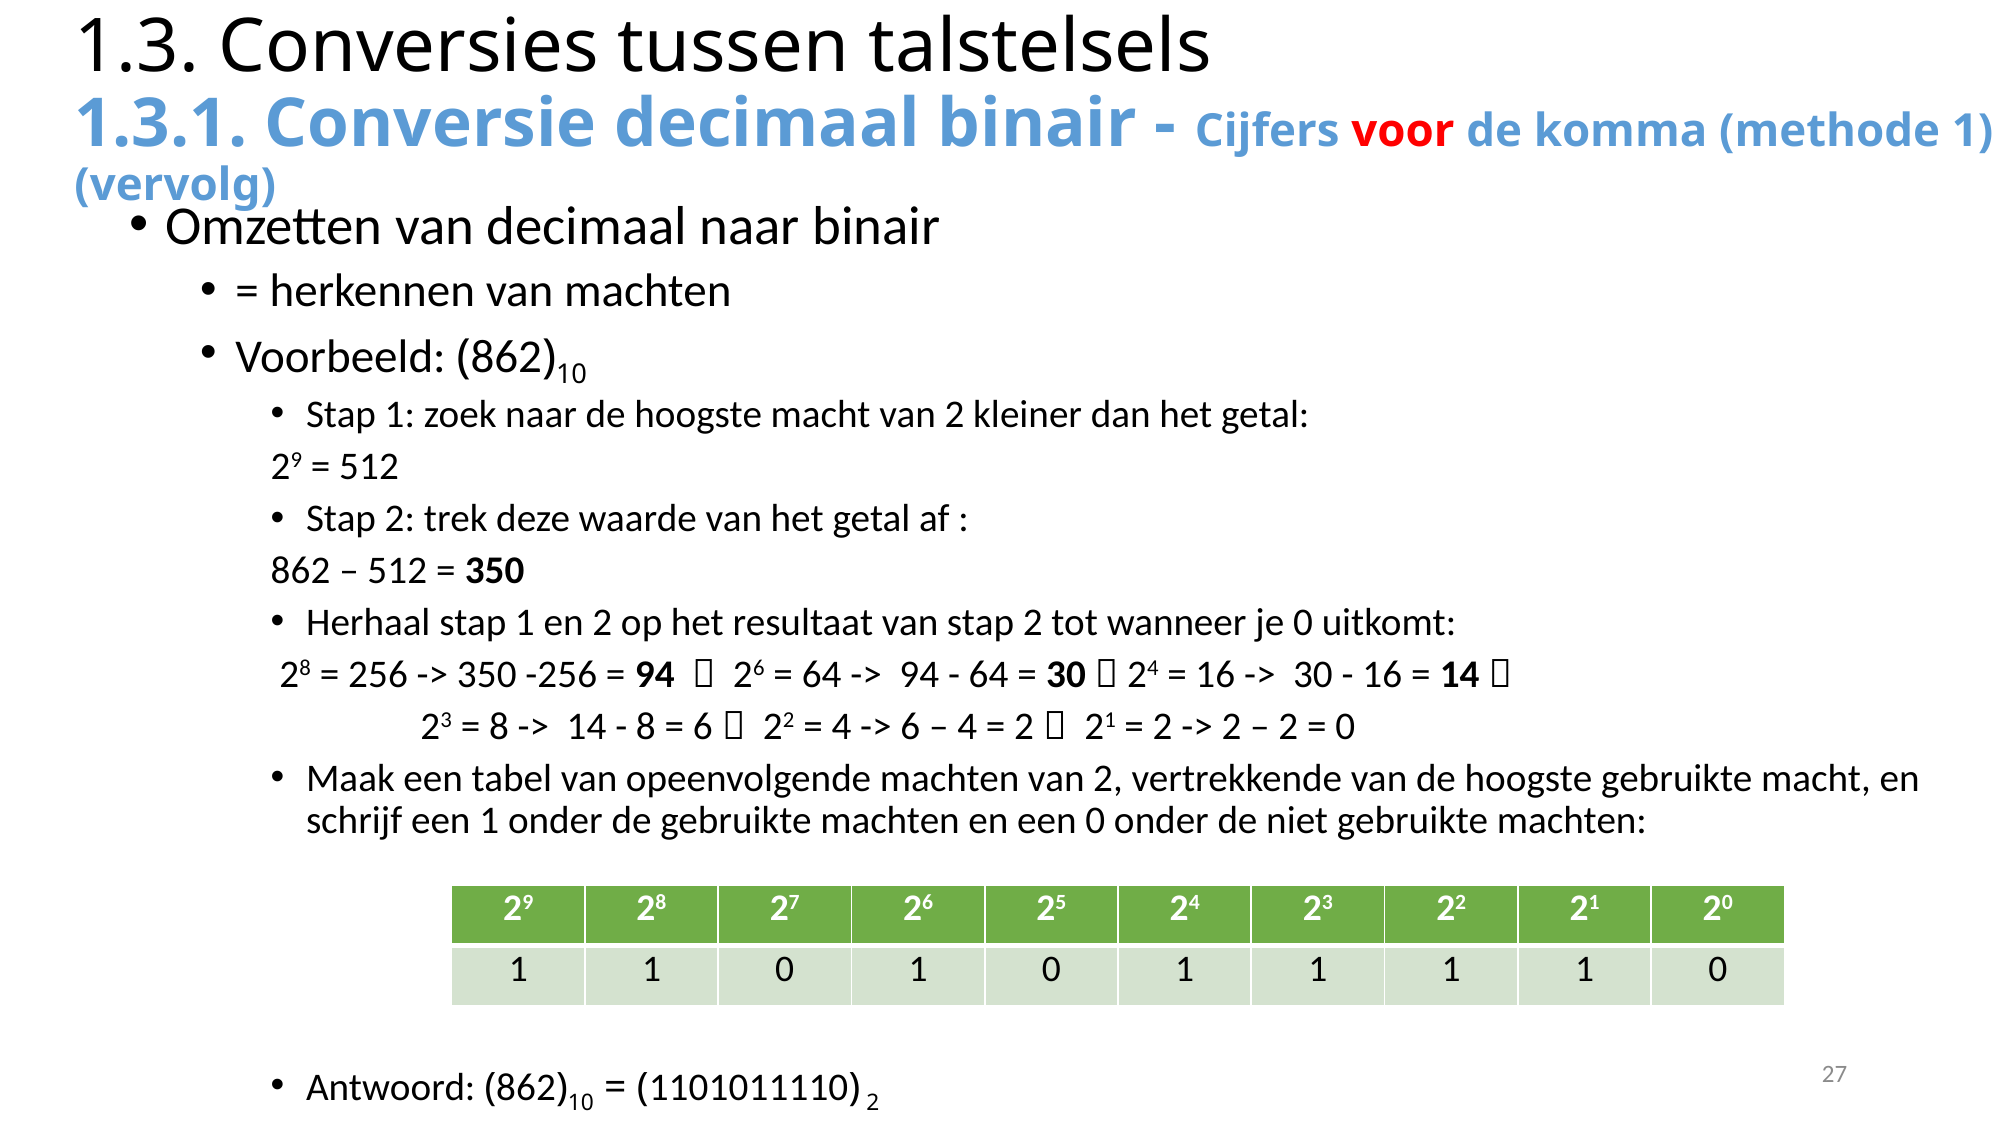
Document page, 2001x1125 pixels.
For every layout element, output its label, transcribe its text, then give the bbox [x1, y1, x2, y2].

table_cell 0 [1652, 948, 1784, 1005]
table_cell 1 [586, 948, 717, 1005]
table_header 26 [852, 886, 984, 943]
table_header 29 [452, 886, 584, 943]
table_cell 1 [1519, 948, 1650, 1005]
list Omzetten van decimaal naar binair = herkennen van machten Voorbeeld: (862)10 Stap 1: zoek naar de hoogste macht van 2 kleiner dan het getal: 29 = 512 Stap 2: trek deze waarde van het getal af : 862 – 512 = 350 Herhaal stap 1 en 2 op het resultaat van stap 2 tot wanneer je 0 uitkomt: 28 = 256 -> 350 -256 = 94  26 = 64 -> 94 - 64 = 30  24 = 16 -> 30 - 16 = 14  23 = 8 -> 14 - 8 = 6  22 = 4 -> 6 – 4 = 2  21 = 2 -> 2 – 2 = 0 Maak een tabel van opeenvolgende machten van 2, vertrekkende van de hoogste gebruikte macht, en schrijf een 1 onder de gebruikte machten en een 0 onder de niet gebruikte machten: Antwoord: (862)10 = (1101011110) 2 [114, 189, 1973, 1125]
title 1.3. Conversies tussen talstelsels 1.3.1. Conversie decimaal binair - Cijfers voor de komma (methode 1) (vervolg) [59, 0, 2000, 218]
table_header 21 [1519, 886, 1650, 943]
slide_number 27 [1412, 1042, 1863, 1103]
table_cell 1 [1385, 948, 1517, 1005]
table_cell 1 [452, 948, 584, 1005]
table_header 20 [1652, 886, 1784, 943]
table_header 27 [719, 886, 851, 943]
table_header 25 [986, 886, 1117, 943]
table_header 28 [586, 886, 717, 943]
table_header 22 [1385, 886, 1517, 943]
table_cell 1 [1252, 948, 1384, 1005]
table_cell 1 [1119, 948, 1250, 1005]
table_cell 0 [986, 948, 1117, 1005]
table_header 23 [1252, 886, 1384, 943]
table_cell 1 [852, 948, 984, 1005]
table_header 24 [1119, 886, 1250, 943]
table_cell 0 [719, 948, 851, 1005]
